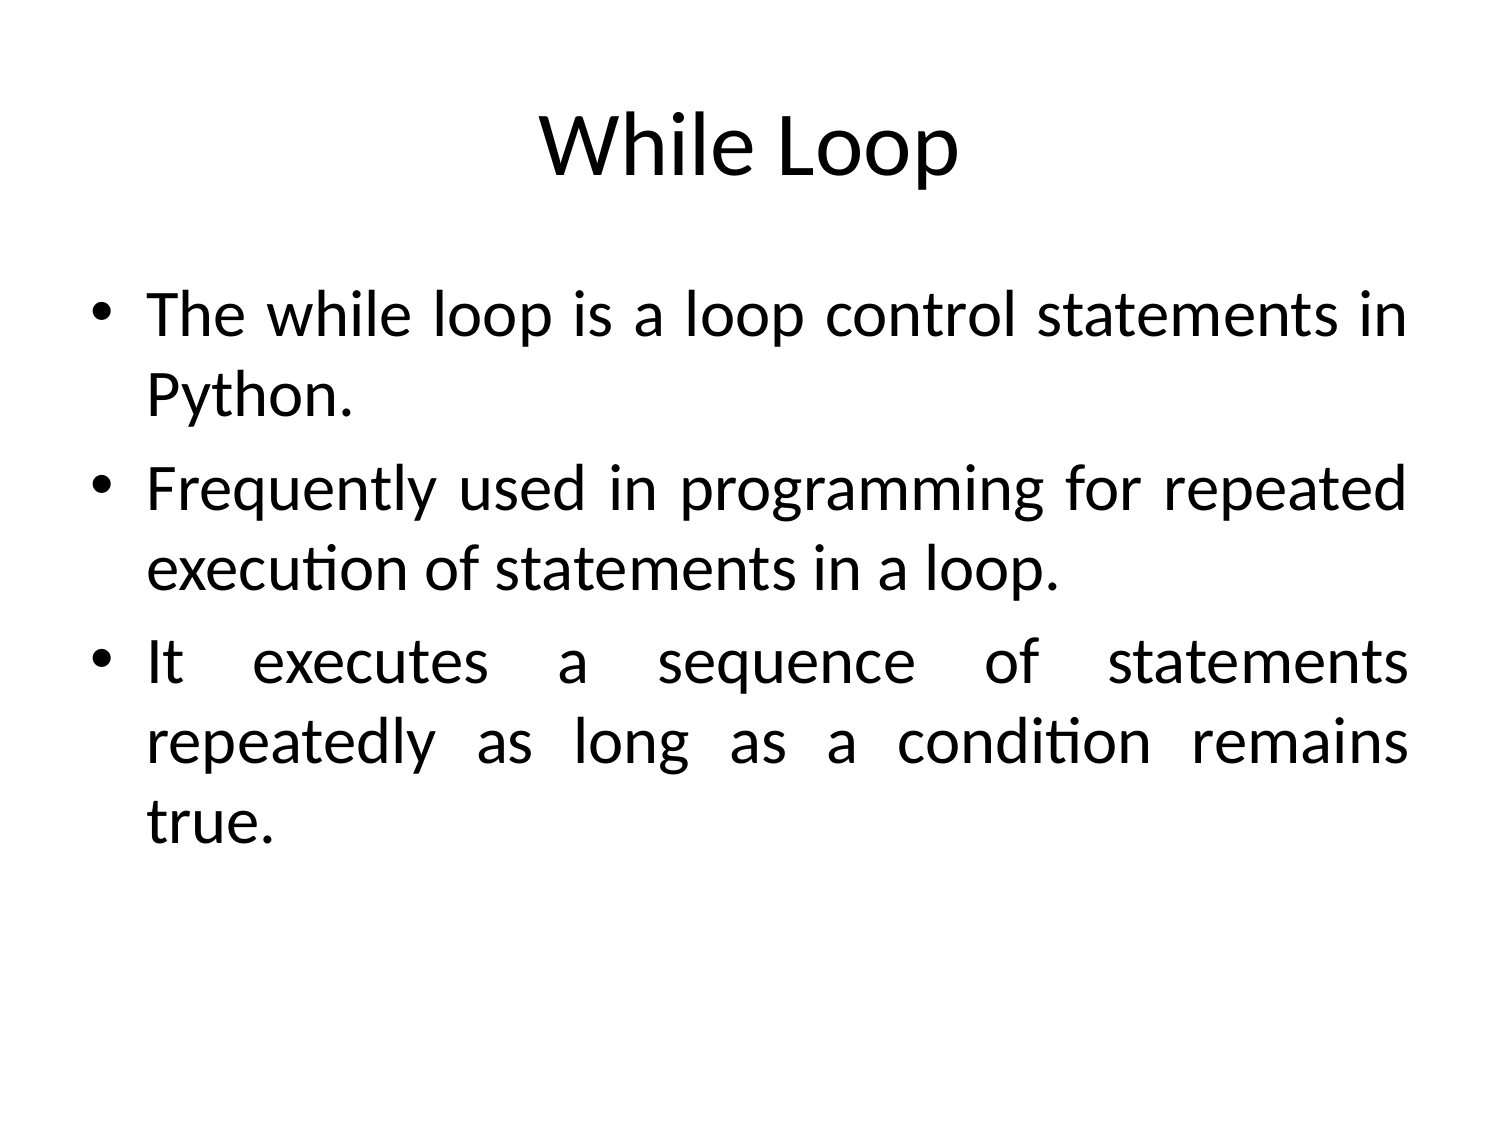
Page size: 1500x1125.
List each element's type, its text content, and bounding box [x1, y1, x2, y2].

title While Loop [75, 45, 1425, 233]
list The while loop is a loop control statements in Python. Frequently used in programming for repeated execution of statements in a loop. It executes a sequence of statements repeatedly as long as a condition remains true. [75, 262, 1425, 1005]
